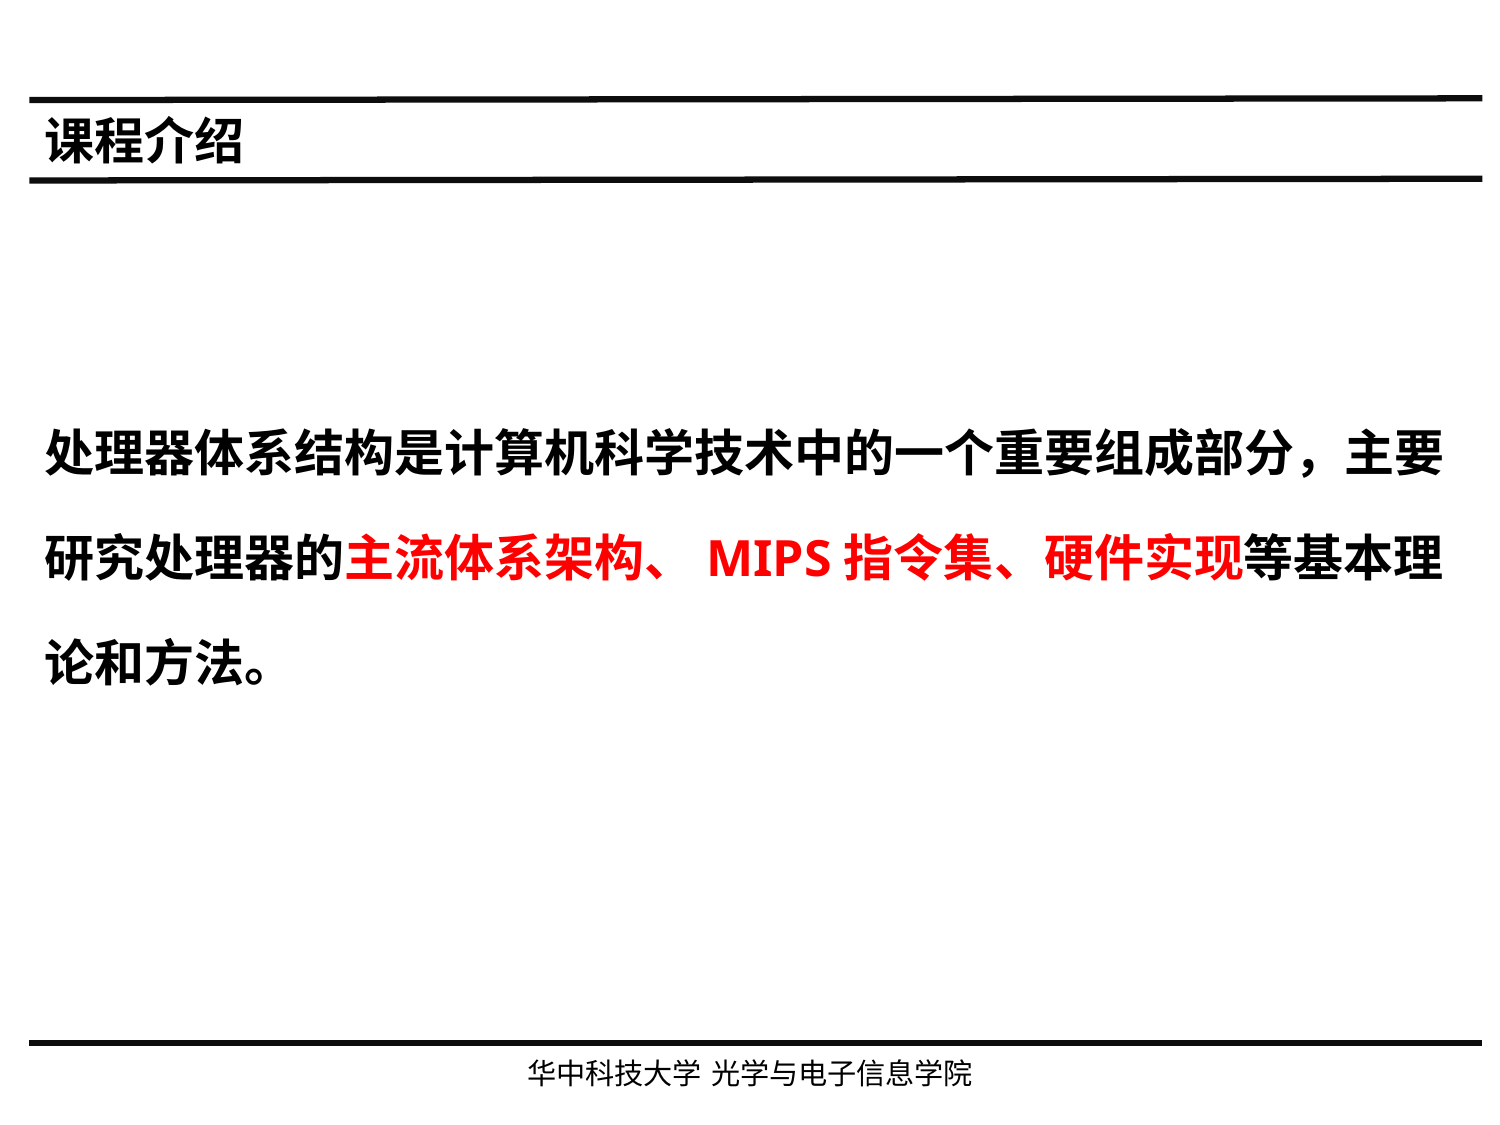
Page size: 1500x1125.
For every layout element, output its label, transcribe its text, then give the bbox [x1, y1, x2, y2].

footer 华中科技大学 光学与电子信息学院 [512, 1052, 988, 1103]
text_box 课程介绍 [29, 108, 1483, 177]
text_box 处理器体系结构是计算机科学技术中的一个重要组成部分，主要研究处理器的主流体系架构、MIPS指令集、硬件实现等基本理论和方法。 [29, 369, 1483, 700]
